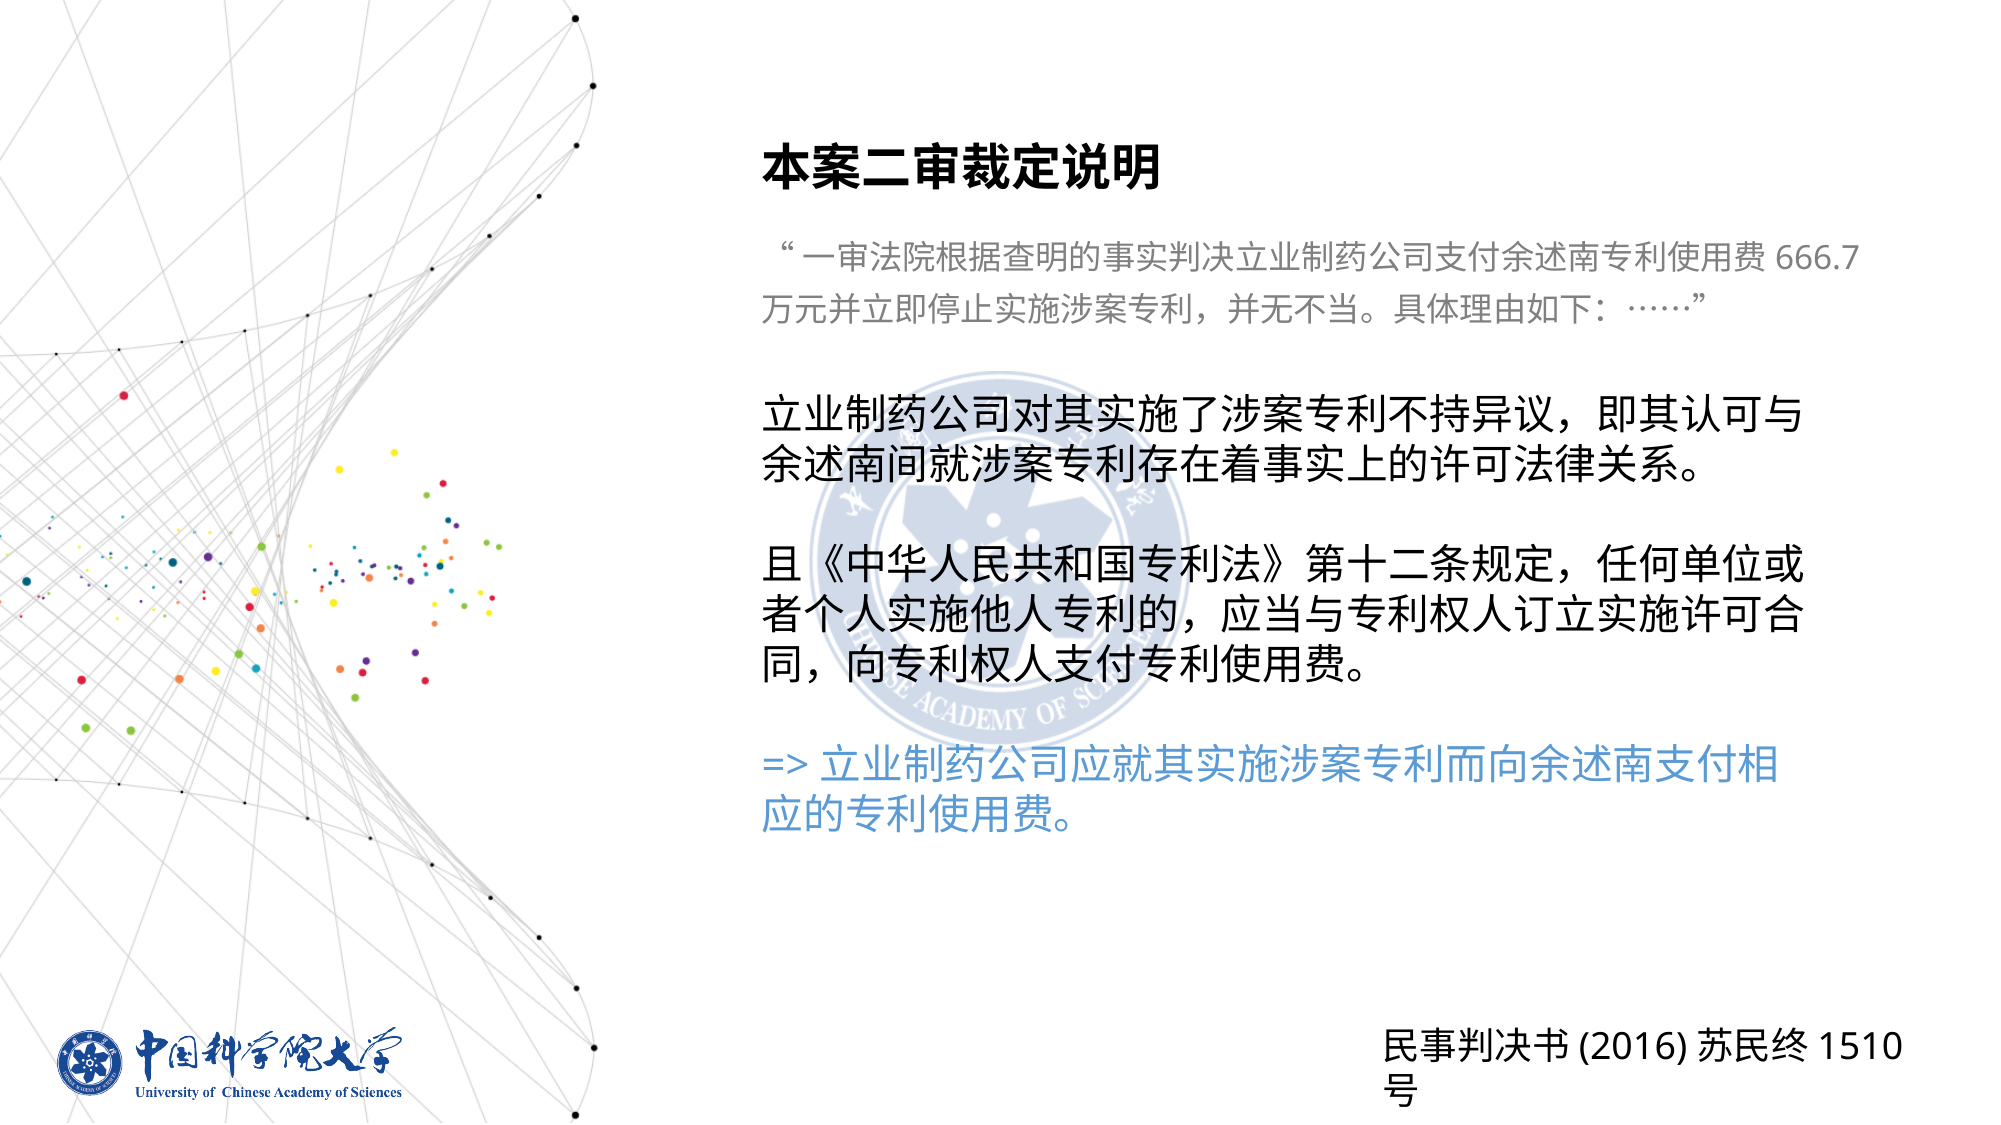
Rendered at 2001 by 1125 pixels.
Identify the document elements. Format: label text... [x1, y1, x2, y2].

text_box 本案二审裁定说明 [746, 128, 1821, 203]
picture [0, 0, 688, 1123]
text_box 民事判决书(2016)苏民终1510号 [1367, 1014, 1950, 1119]
text_box “一审法院根据查明的事实判决立业制药公司支付余述南专利使用费666.7万元并立即停止实施涉案专利，并无不当。具体理由如下：……” [746, 216, 1875, 336]
text_box 立业制药公司对其实施了涉案专利不持异议，即其认可与余述南间就涉案专利存在着事实上的许可法律关系。 且《中华人民共和国专利法》第十二条规定，任何单位或者个人实施他人专利的，应当与专利权人订立实施许可合同，向专利权人支付专利使用费。 =>立业制药公司应就其实施涉案专利而向余述南支付相应的专利使用费。 [746, 380, 1825, 946]
